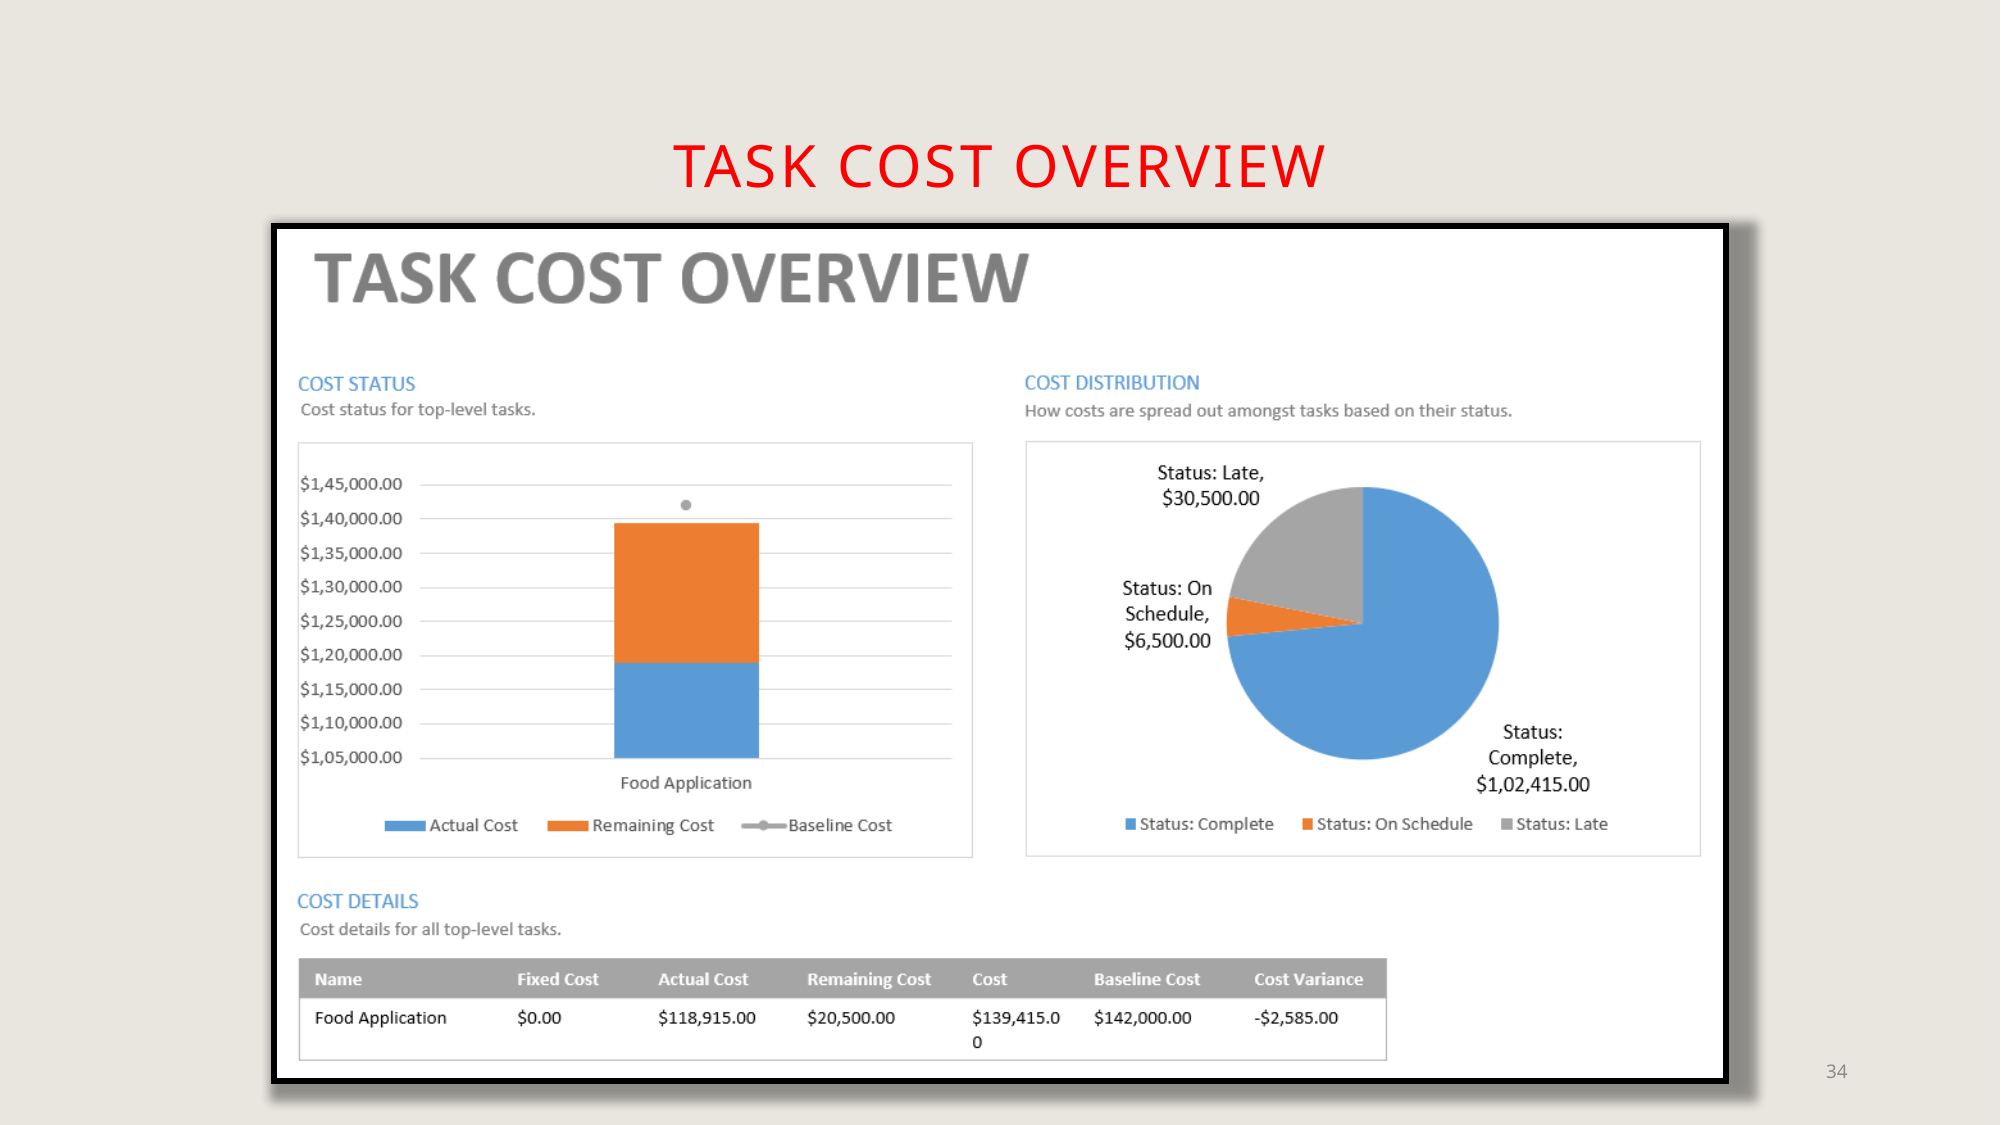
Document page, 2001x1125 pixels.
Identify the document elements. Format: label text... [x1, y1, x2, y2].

slide_number 34 [1763, 1042, 1863, 1103]
title TASK COST OVERVIEW [137, 59, 1863, 278]
picture [276, 228, 1724, 1079]
